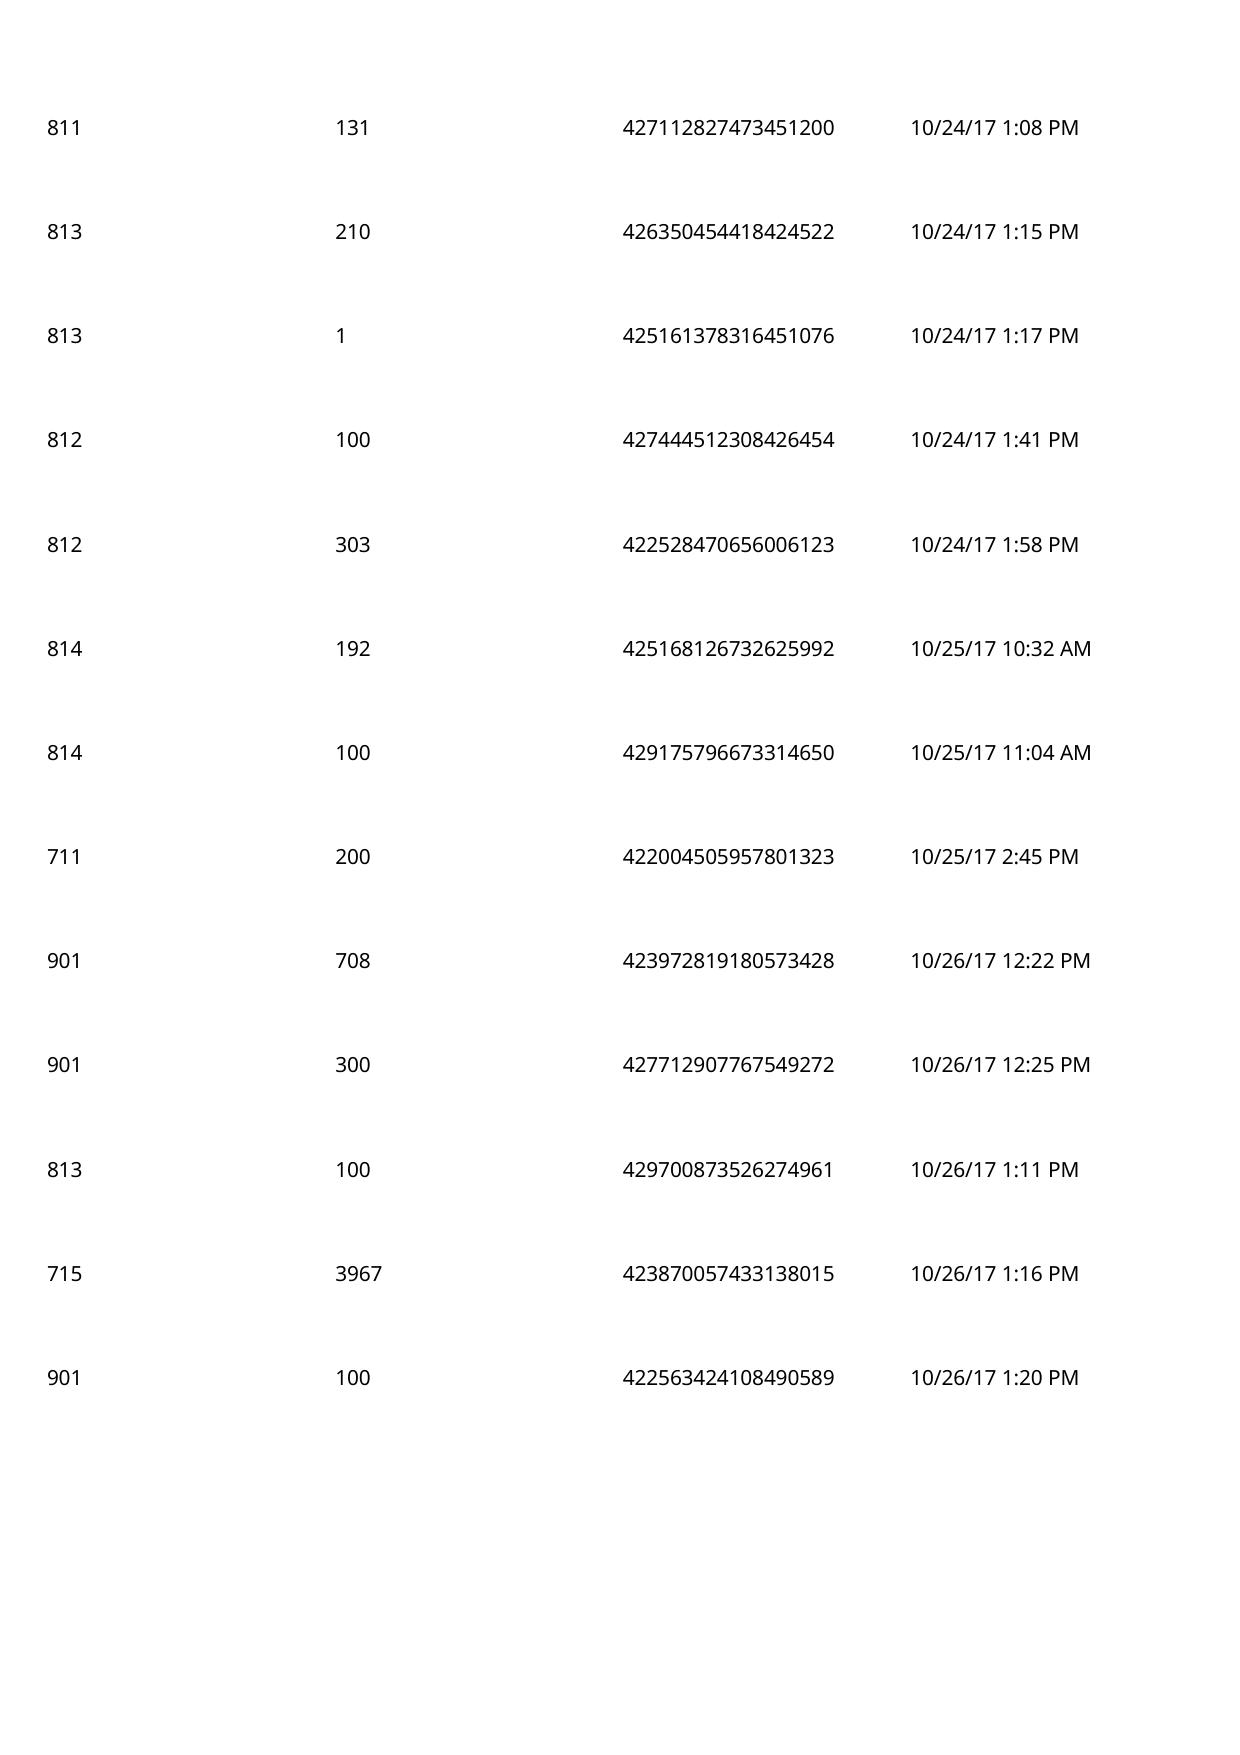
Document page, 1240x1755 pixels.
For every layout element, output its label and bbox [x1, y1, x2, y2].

text_box [41, 1156, 1198, 1219]
text_box [41, 1260, 1198, 1323]
text_box [41, 1052, 1198, 1115]
text_box [41, 322, 1198, 386]
text_box [41, 531, 1198, 594]
text_box [41, 114, 1198, 177]
text_box [41, 739, 1198, 802]
text_box [41, 1364, 1198, 1427]
text_box [41, 947, 1198, 1011]
text_box [41, 218, 1198, 282]
text_box [41, 843, 1198, 907]
text_box [41, 427, 1198, 490]
text_box [41, 635, 1198, 698]
